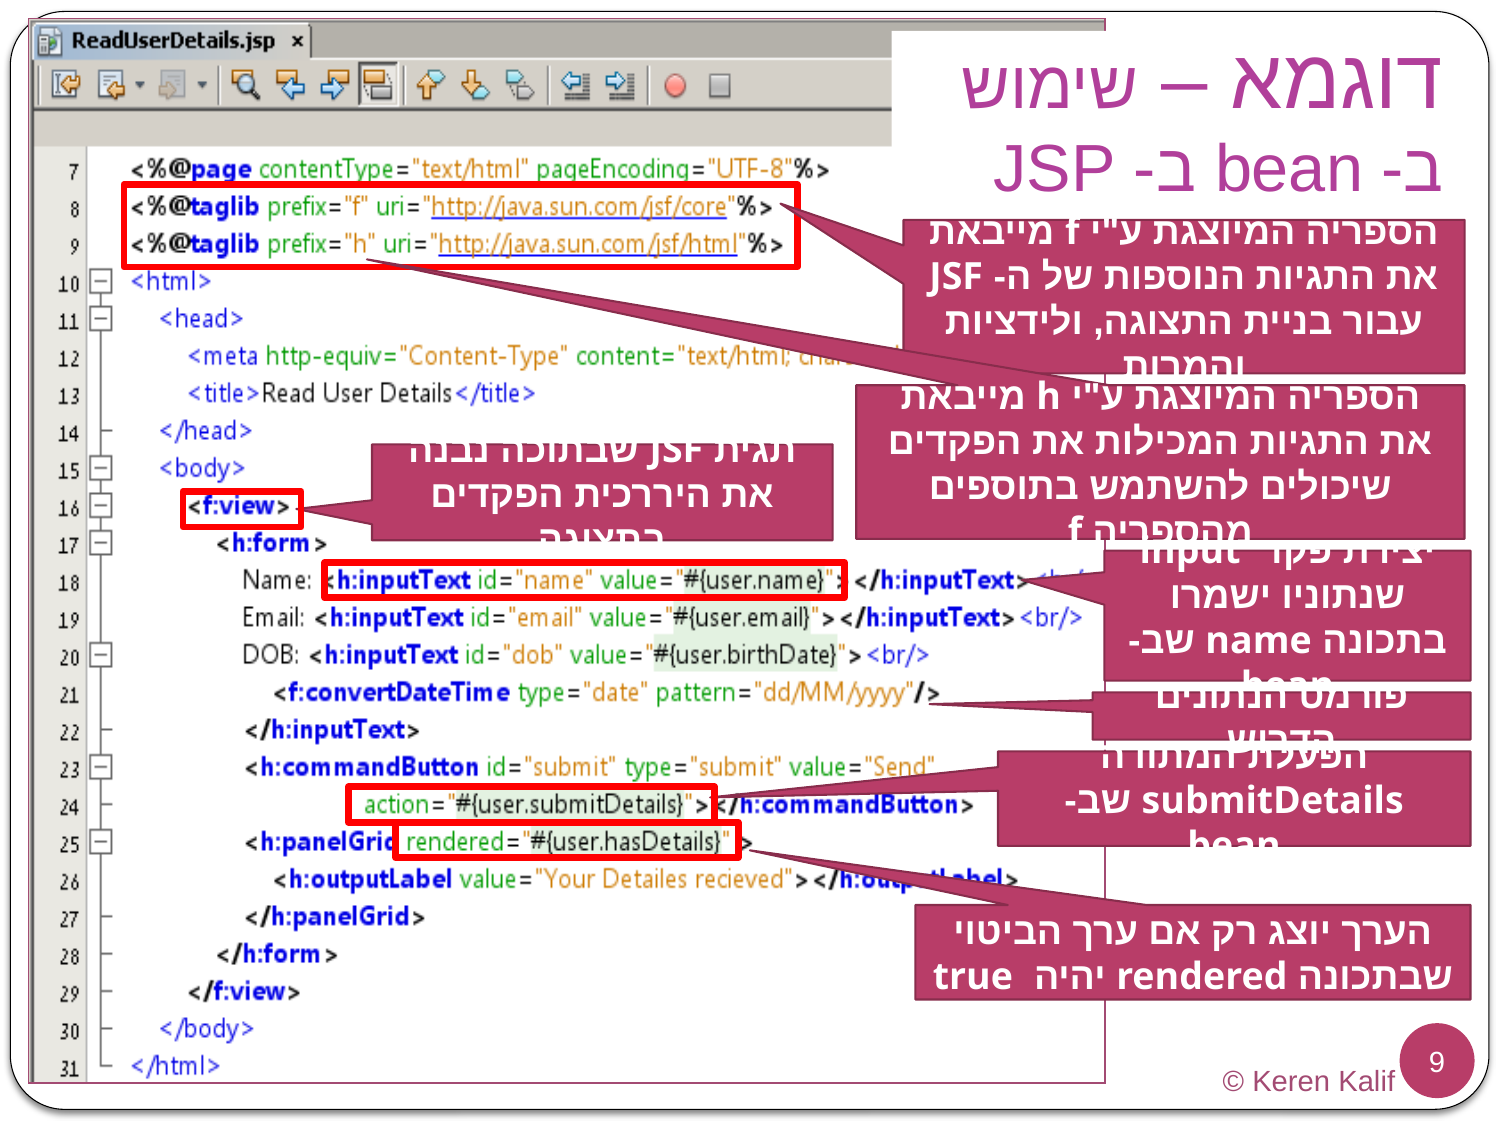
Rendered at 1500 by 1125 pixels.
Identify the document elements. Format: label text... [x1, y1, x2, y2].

text_box יצירת פקד input שנתוניו ישמרו בתכונה name שב- bean [1110, 549, 1472, 682]
text_box הספריה המיוצגת ע"י f מייבאת את התגיות הנוספות של ה- JSF עבור בניית התצוגה, ולידציות והמרות [1110, 218, 1466, 375]
title דוגמא – שימוש ב- bean ב- JSP [1110, 30, 1459, 218]
text_box הפעלת המתודה submitDetails שב- bean [1110, 750, 1472, 847]
text_box פורמט הנתונים הדרוש [1110, 691, 1472, 741]
text_box הערך יוצג רק אם ערך הביטוי שבתכונה rendered יהיה true [1110, 898, 1472, 1001]
text_box הספריה המיוצגת ע"י h מייבאת את התגיות המכילות את הפקדים שיכולים להשתמש בתוספים מהספריה f [1110, 384, 1466, 540]
picture [29, 19, 1105, 1083]
